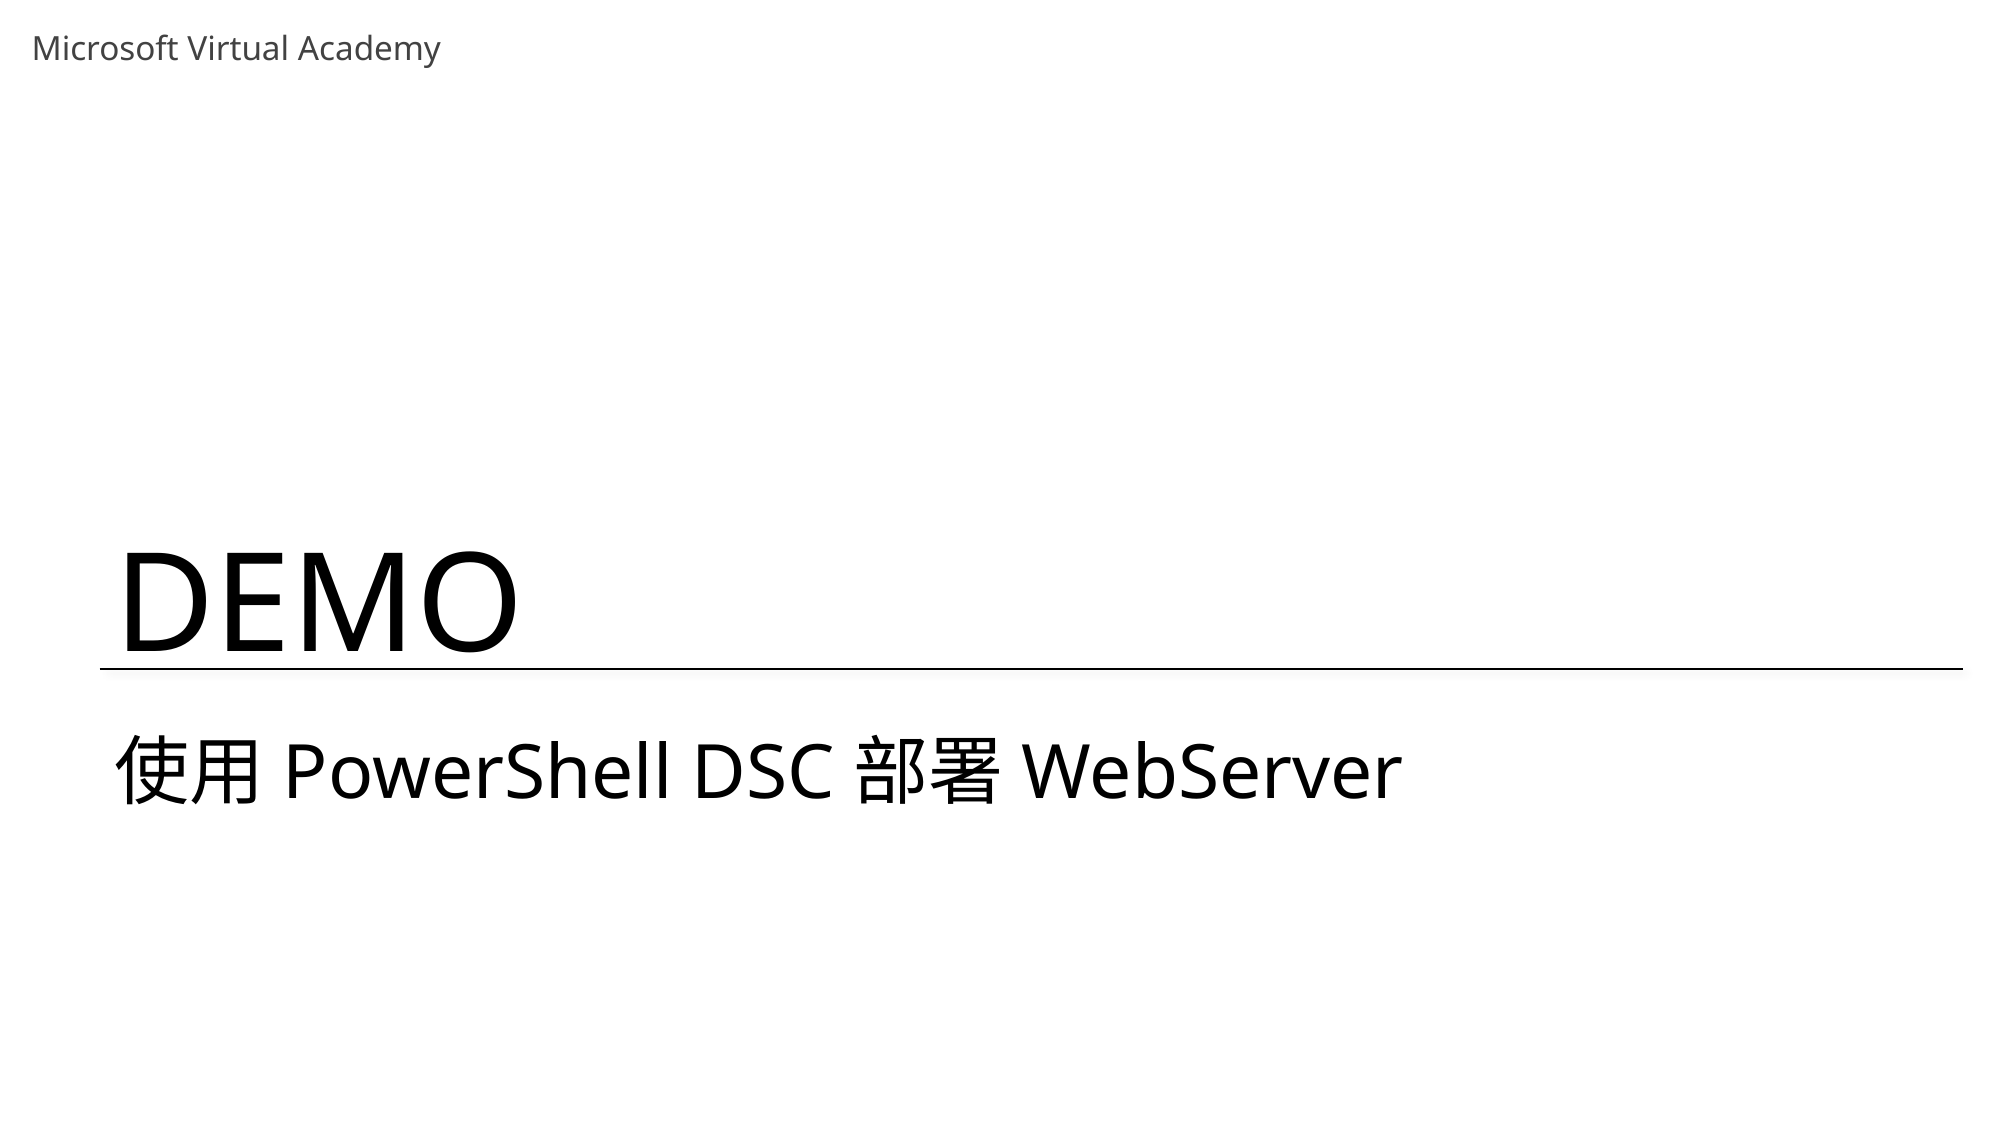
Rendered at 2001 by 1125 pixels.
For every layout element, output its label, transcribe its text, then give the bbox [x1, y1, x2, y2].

title 使用PowerShell DSC部署WebServer [99, 733, 1976, 1009]
